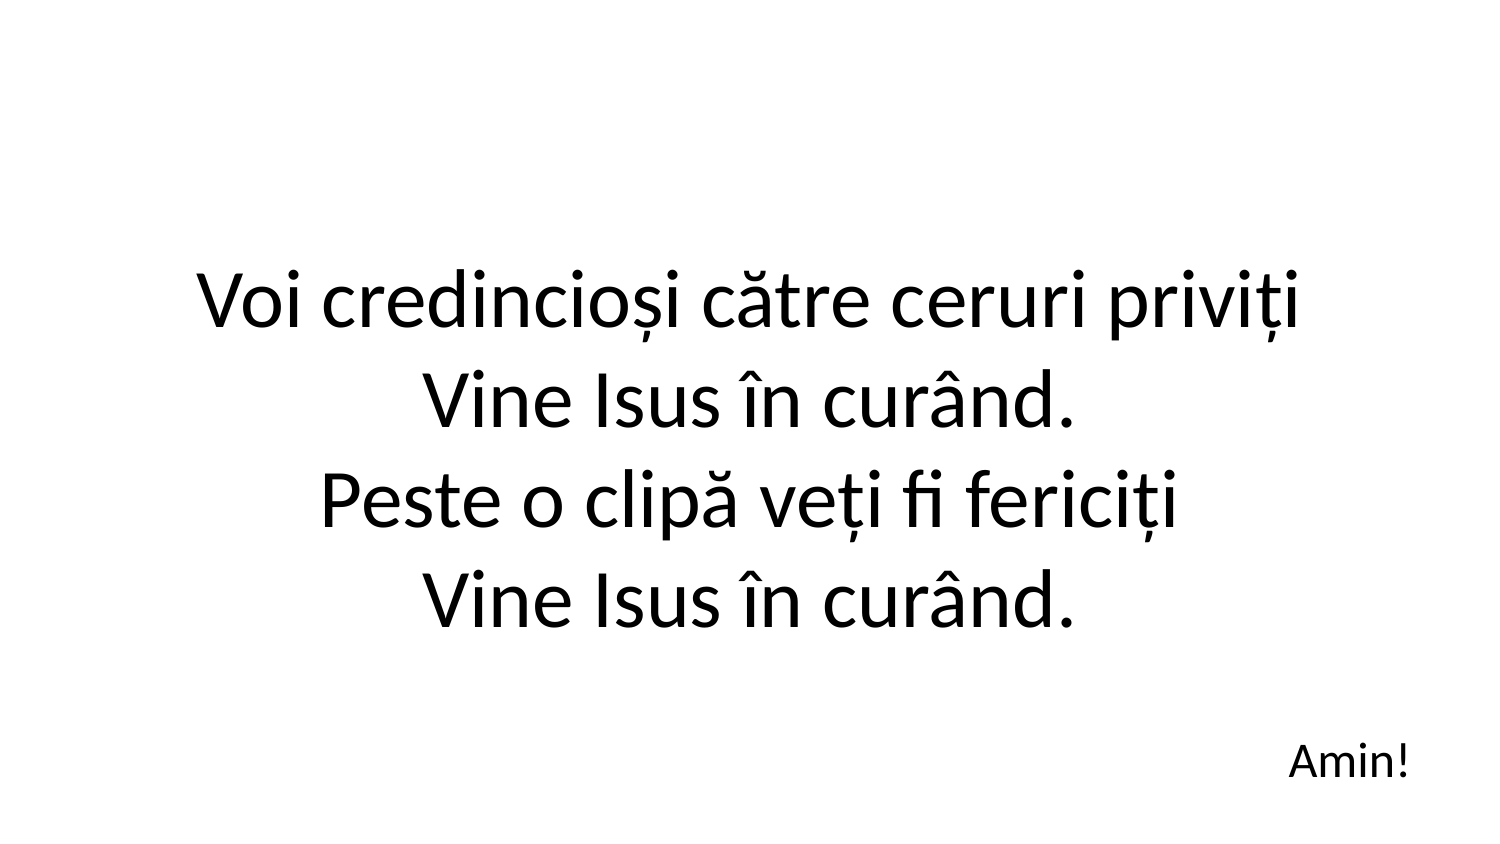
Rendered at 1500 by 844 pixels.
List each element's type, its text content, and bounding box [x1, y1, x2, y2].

text_box Voi credincioși către ceruri priviți Vine Isus în curând. Peste o clipă veți fi fericiți Vine Isus în curând. [181, 192, 1319, 652]
text_box Amin! [1273, 674, 1427, 795]
